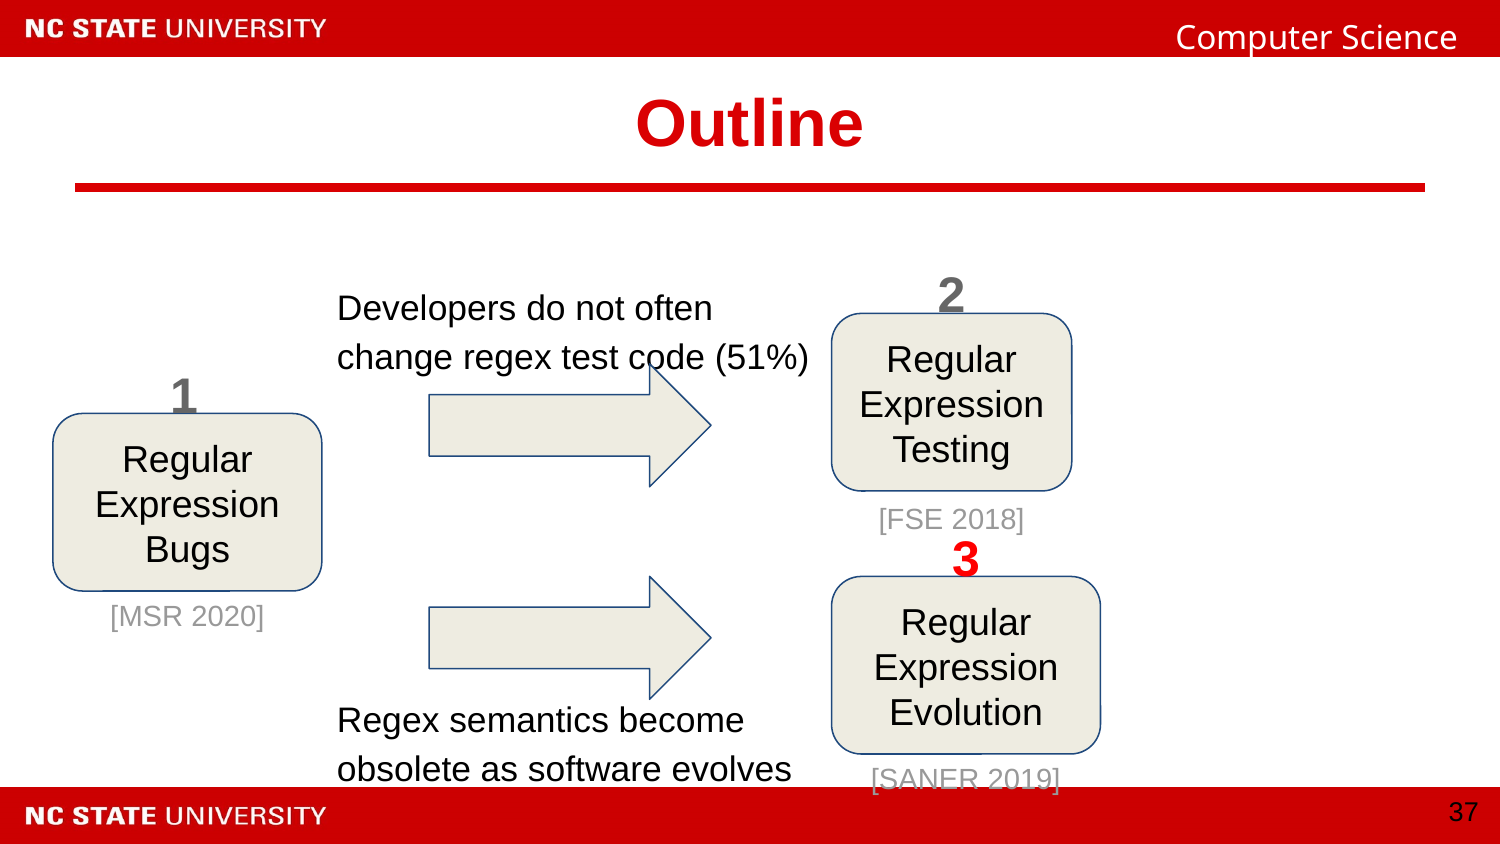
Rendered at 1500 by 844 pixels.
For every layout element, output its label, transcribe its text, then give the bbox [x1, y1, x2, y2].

slide_number ‹#› [1403, 779, 1494, 844]
title Outline [75, 33, 1425, 175]
text_box Developers do not often change regex test code (51%) [321, 263, 840, 392]
text_box [MSR 2020] [52, 574, 322, 647]
text_box Regex semantics become obsolete as software evolves [321, 675, 840, 804]
text_box [429, 576, 712, 675]
text_box Regular Expression Testing [831, 338, 1072, 478]
picture [1494, 787, 1500, 844]
picture [0, 0, 1500, 57]
text_box [429, 363, 712, 487]
text_box 2 [831, 247, 1072, 338]
text_box 3 [845, 511, 1087, 602]
text_box [FSE 2018] [831, 478, 1072, 551]
text_box Regular Expression Bugs [52, 416, 322, 574]
text_box 1 [63, 348, 305, 439]
text_box Regular Expression Evolution [831, 581, 1101, 738]
picture [0, 787, 1403, 844]
text_box [SANER 2019] [831, 738, 1101, 810]
